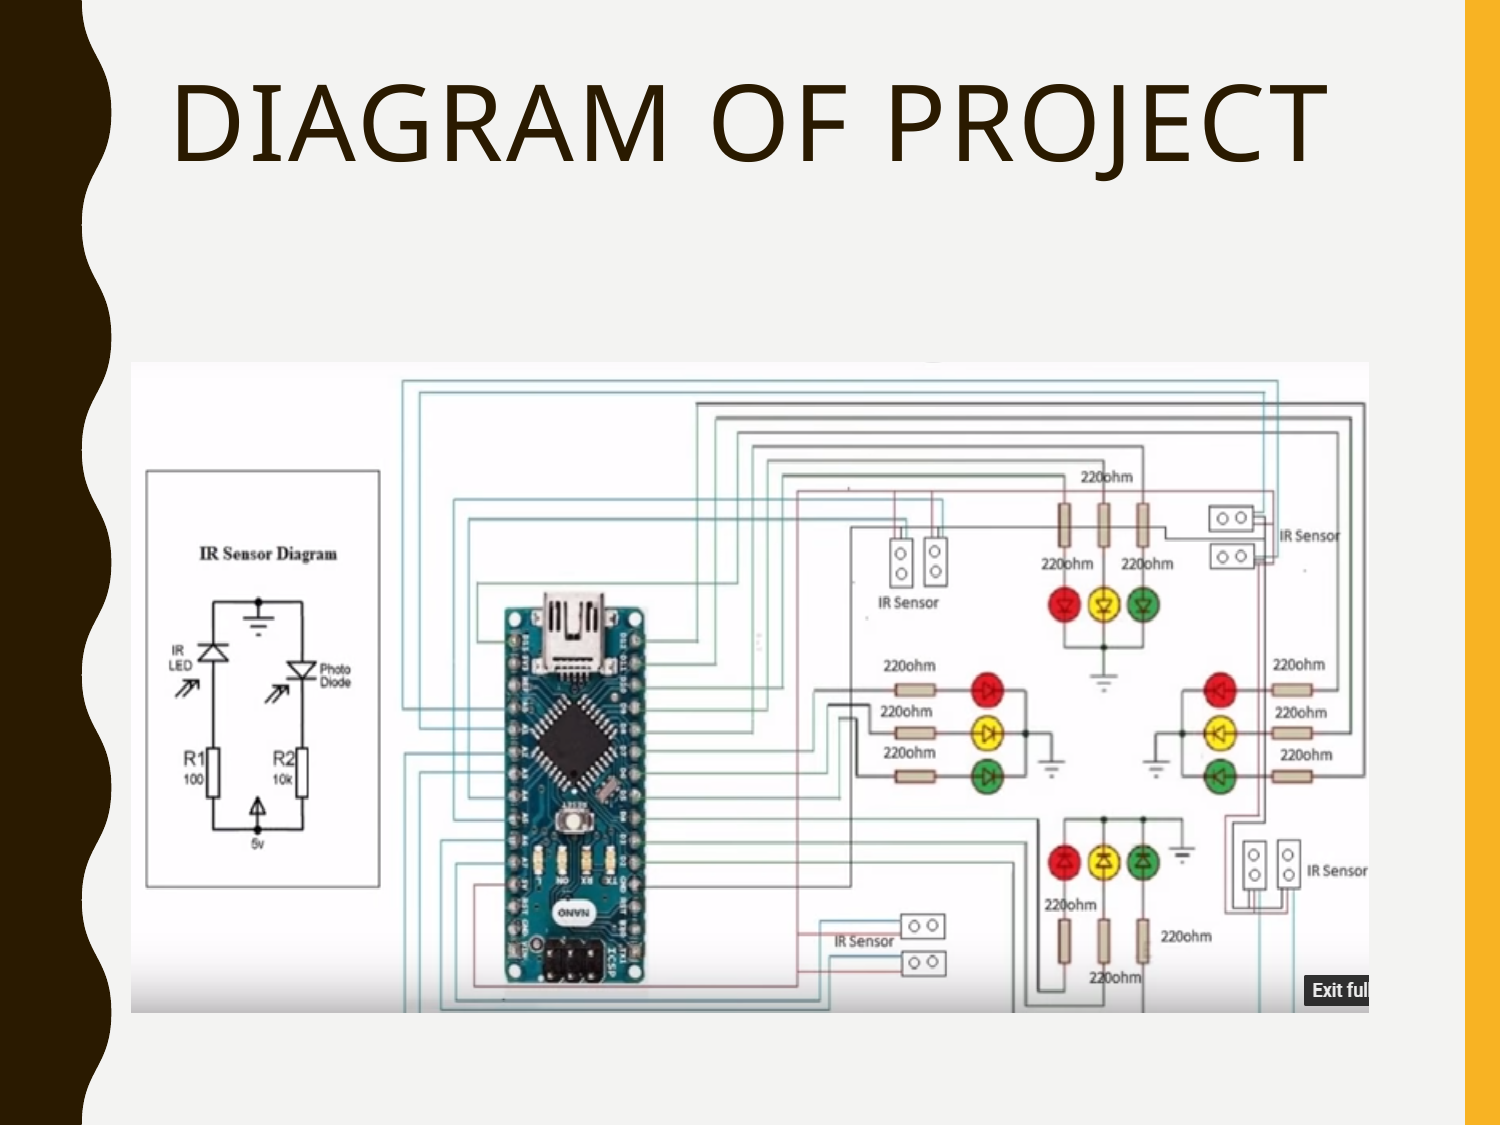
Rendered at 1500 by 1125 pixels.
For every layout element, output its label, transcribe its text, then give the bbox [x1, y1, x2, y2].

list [131, 362, 1369, 1013]
title Diagram of project [154, 62, 1407, 308]
